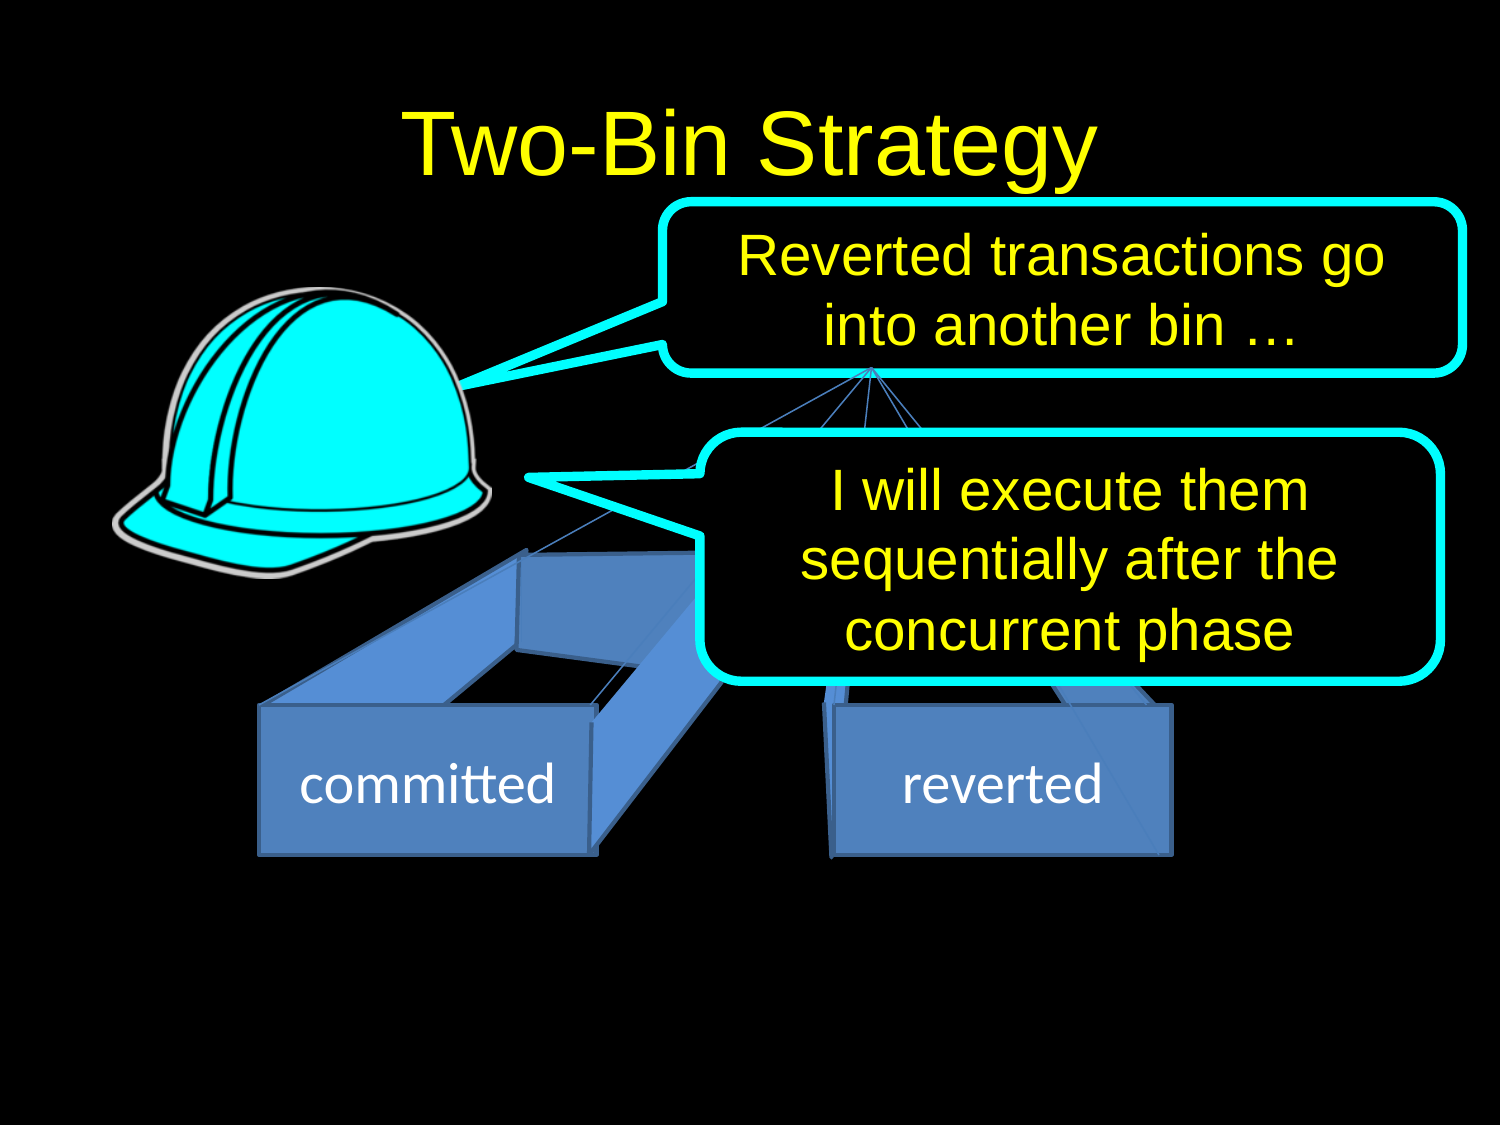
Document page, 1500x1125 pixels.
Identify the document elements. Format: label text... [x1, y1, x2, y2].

text_box Reverted transactions go into another bin … [504, 199, 1465, 376]
title Two-Bin Strategy [75, 45, 1425, 233]
picture [112, 287, 492, 580]
text_box I will execute them sequentially after the concurrent phase [1177, 430, 1443, 684]
text_box [586, 716, 699, 857]
text_box committed [257, 713, 596, 857]
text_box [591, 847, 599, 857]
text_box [589, 367, 821, 706]
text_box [823, 367, 1172, 858]
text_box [258, 367, 587, 706]
